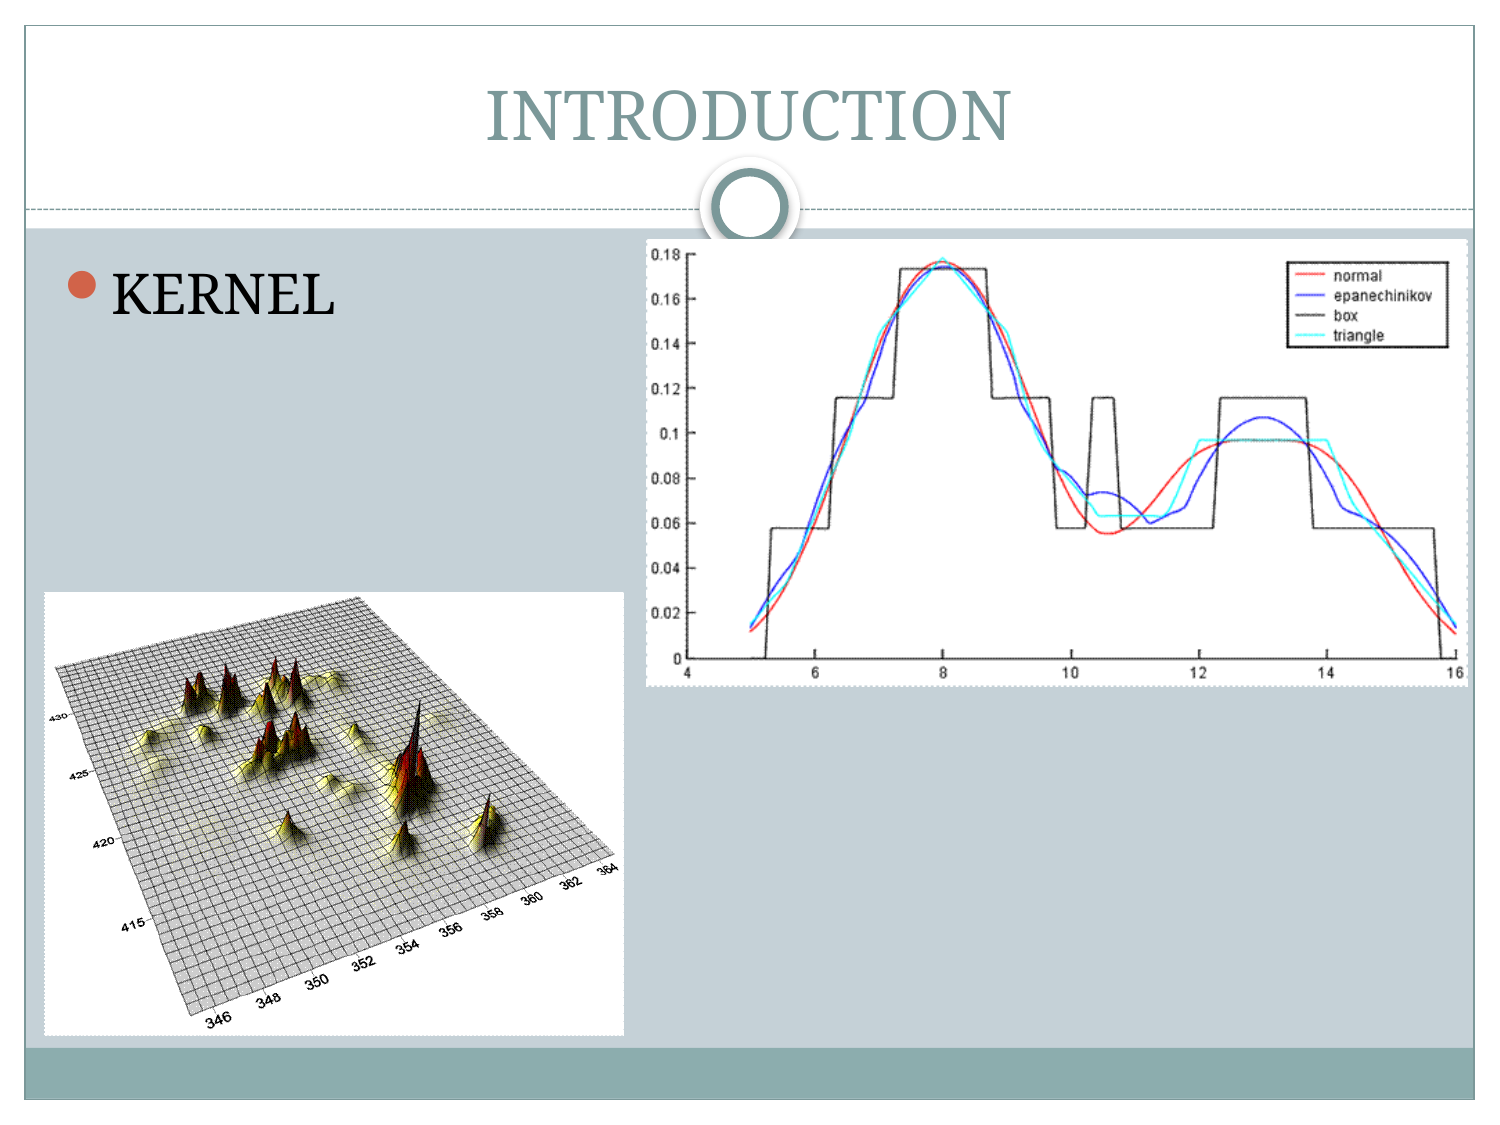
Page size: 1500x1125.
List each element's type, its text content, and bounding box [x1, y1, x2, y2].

title INTRODUCTION [49, 37, 1450, 162]
picture [44, 592, 624, 1036]
list KERNEL [49, 250, 1445, 1001]
picture [646, 239, 1469, 687]
